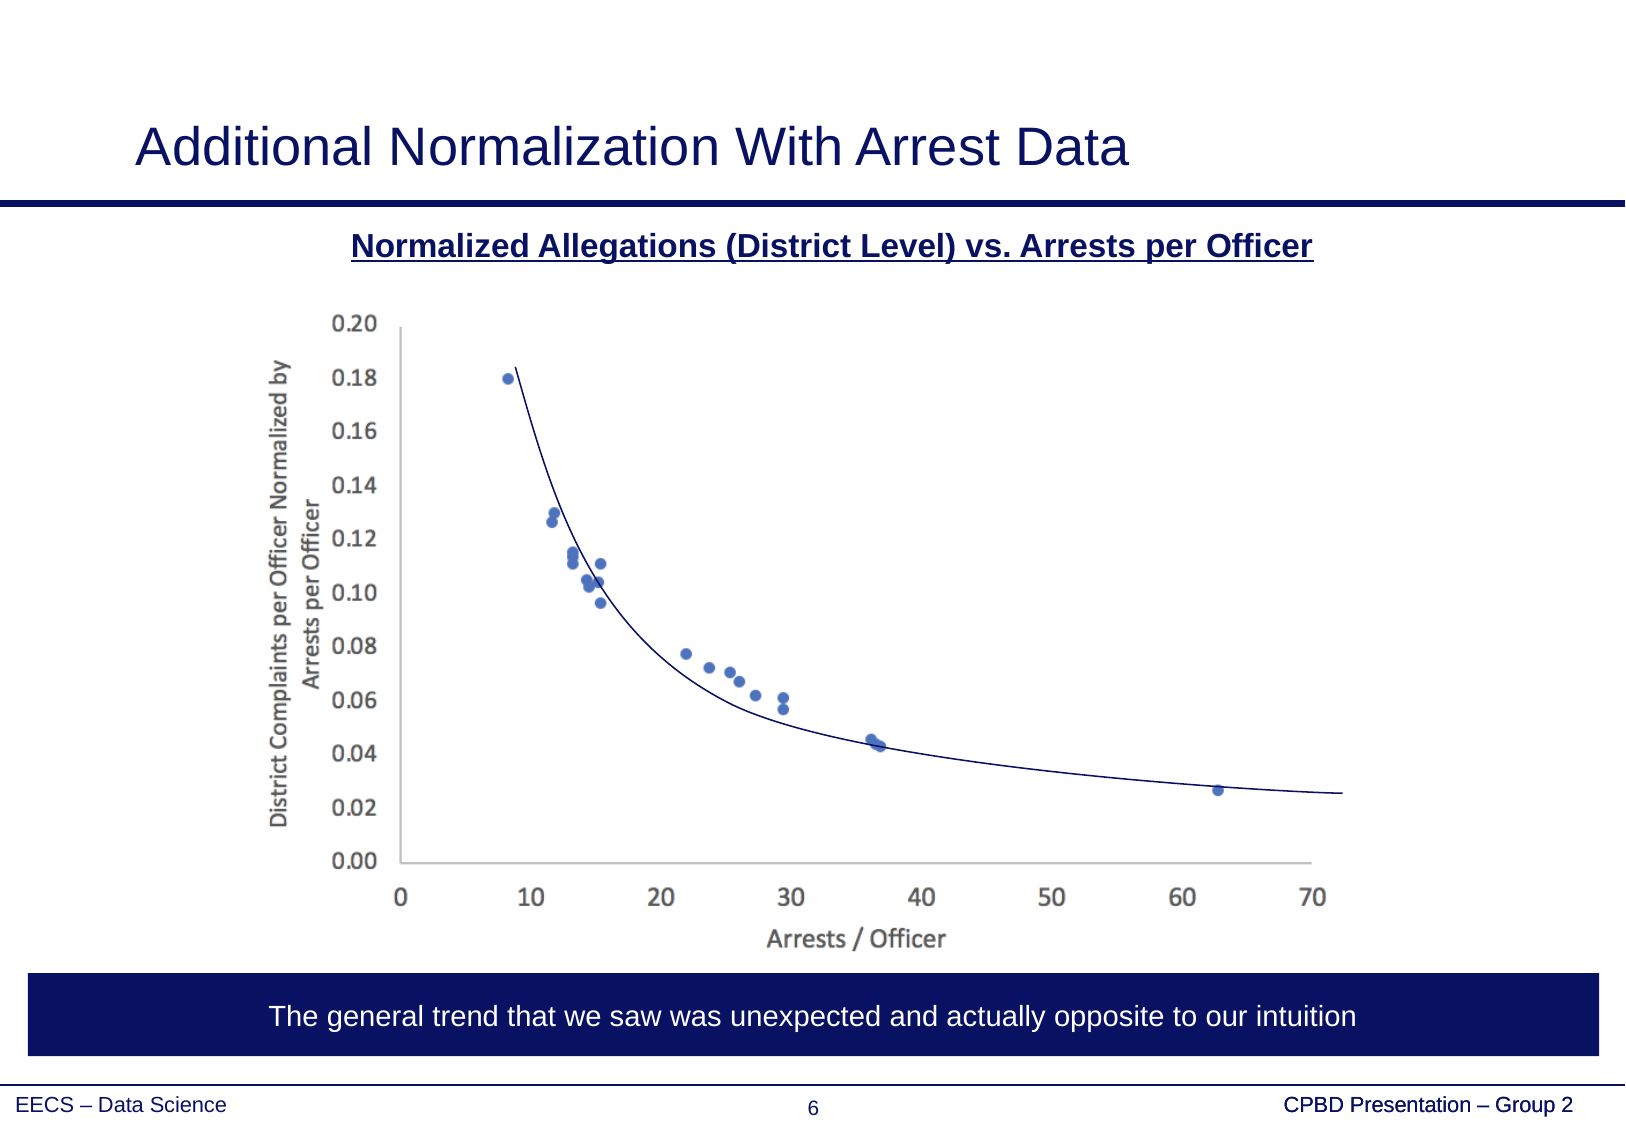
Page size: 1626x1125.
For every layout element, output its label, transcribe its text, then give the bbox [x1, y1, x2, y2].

text_box Normalized Allegations (District Level) vs. Arrests per Officer [120, 217, 1545, 272]
title Additional Normalization With Arrest Data [120, 6, 1590, 185]
footer EECS – Data Science [0, 1089, 669, 1118]
picture [233, 305, 1343, 981]
slide_number 6 [761, 1089, 866, 1125]
text_box The general trend that we saw was unexpected and actually opposite to our intuition [27, 973, 1600, 1057]
